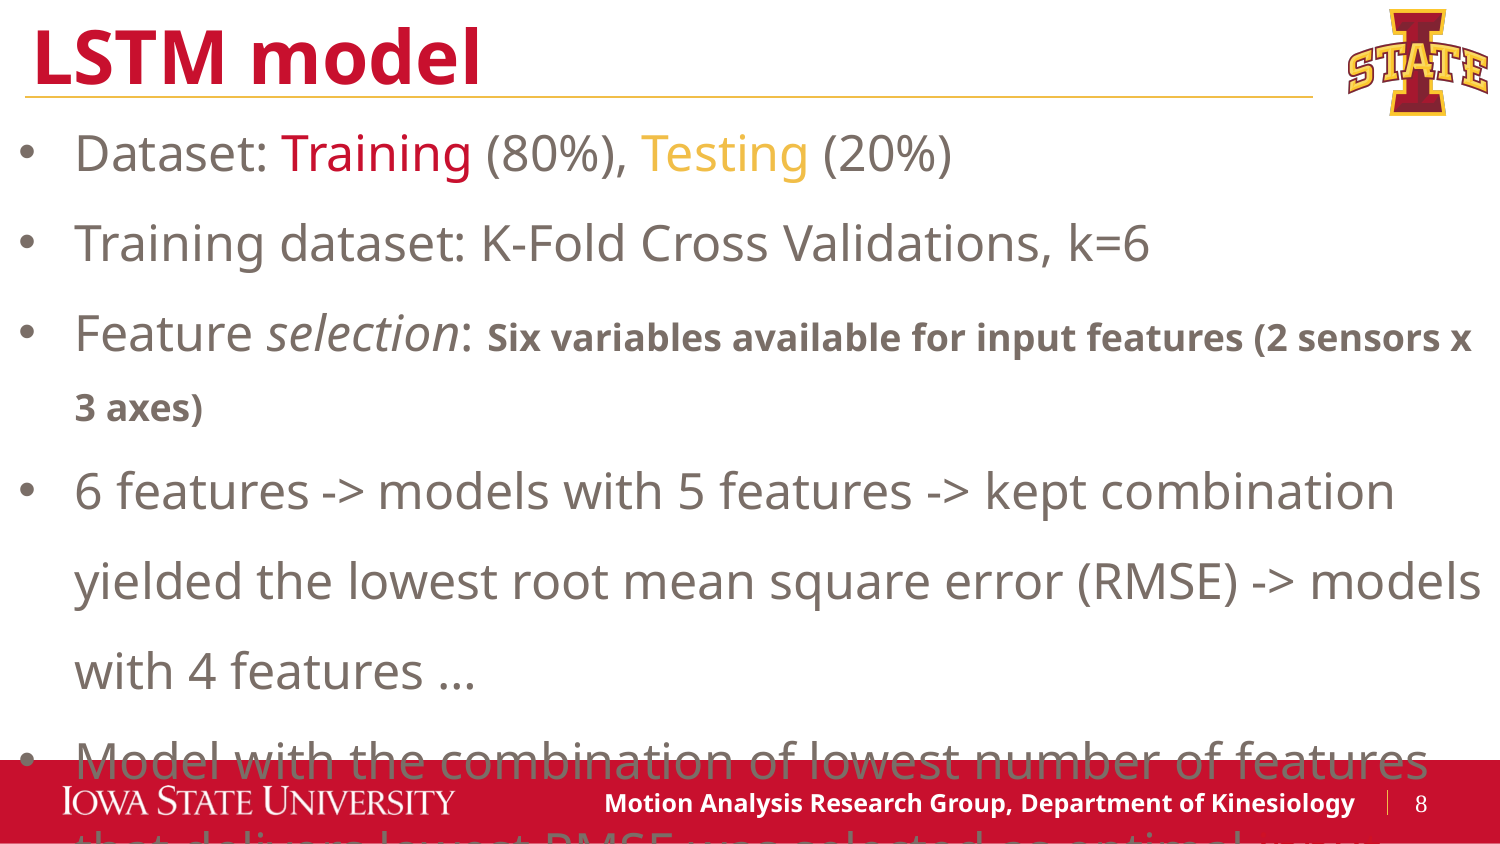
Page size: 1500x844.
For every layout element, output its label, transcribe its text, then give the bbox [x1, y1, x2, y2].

text_box LSTM model [16, 2, 1367, 107]
text_box Dataset: Training (80%), Testing (20%) Training dataset: K-Fold Cross Validations, k=6 Feature selection: Six variables available for input features (2 sensors x 3 axes) 6 features -> models with 5 features -> kept combination yielded the lowest root mean square error (RMSE) -> models with 4 features … Model with the combination of lowest number of features that delivers lowest RMSE was selected as optimal input vectors [3, 84, 1500, 844]
picture [1367, 9, 1488, 84]
